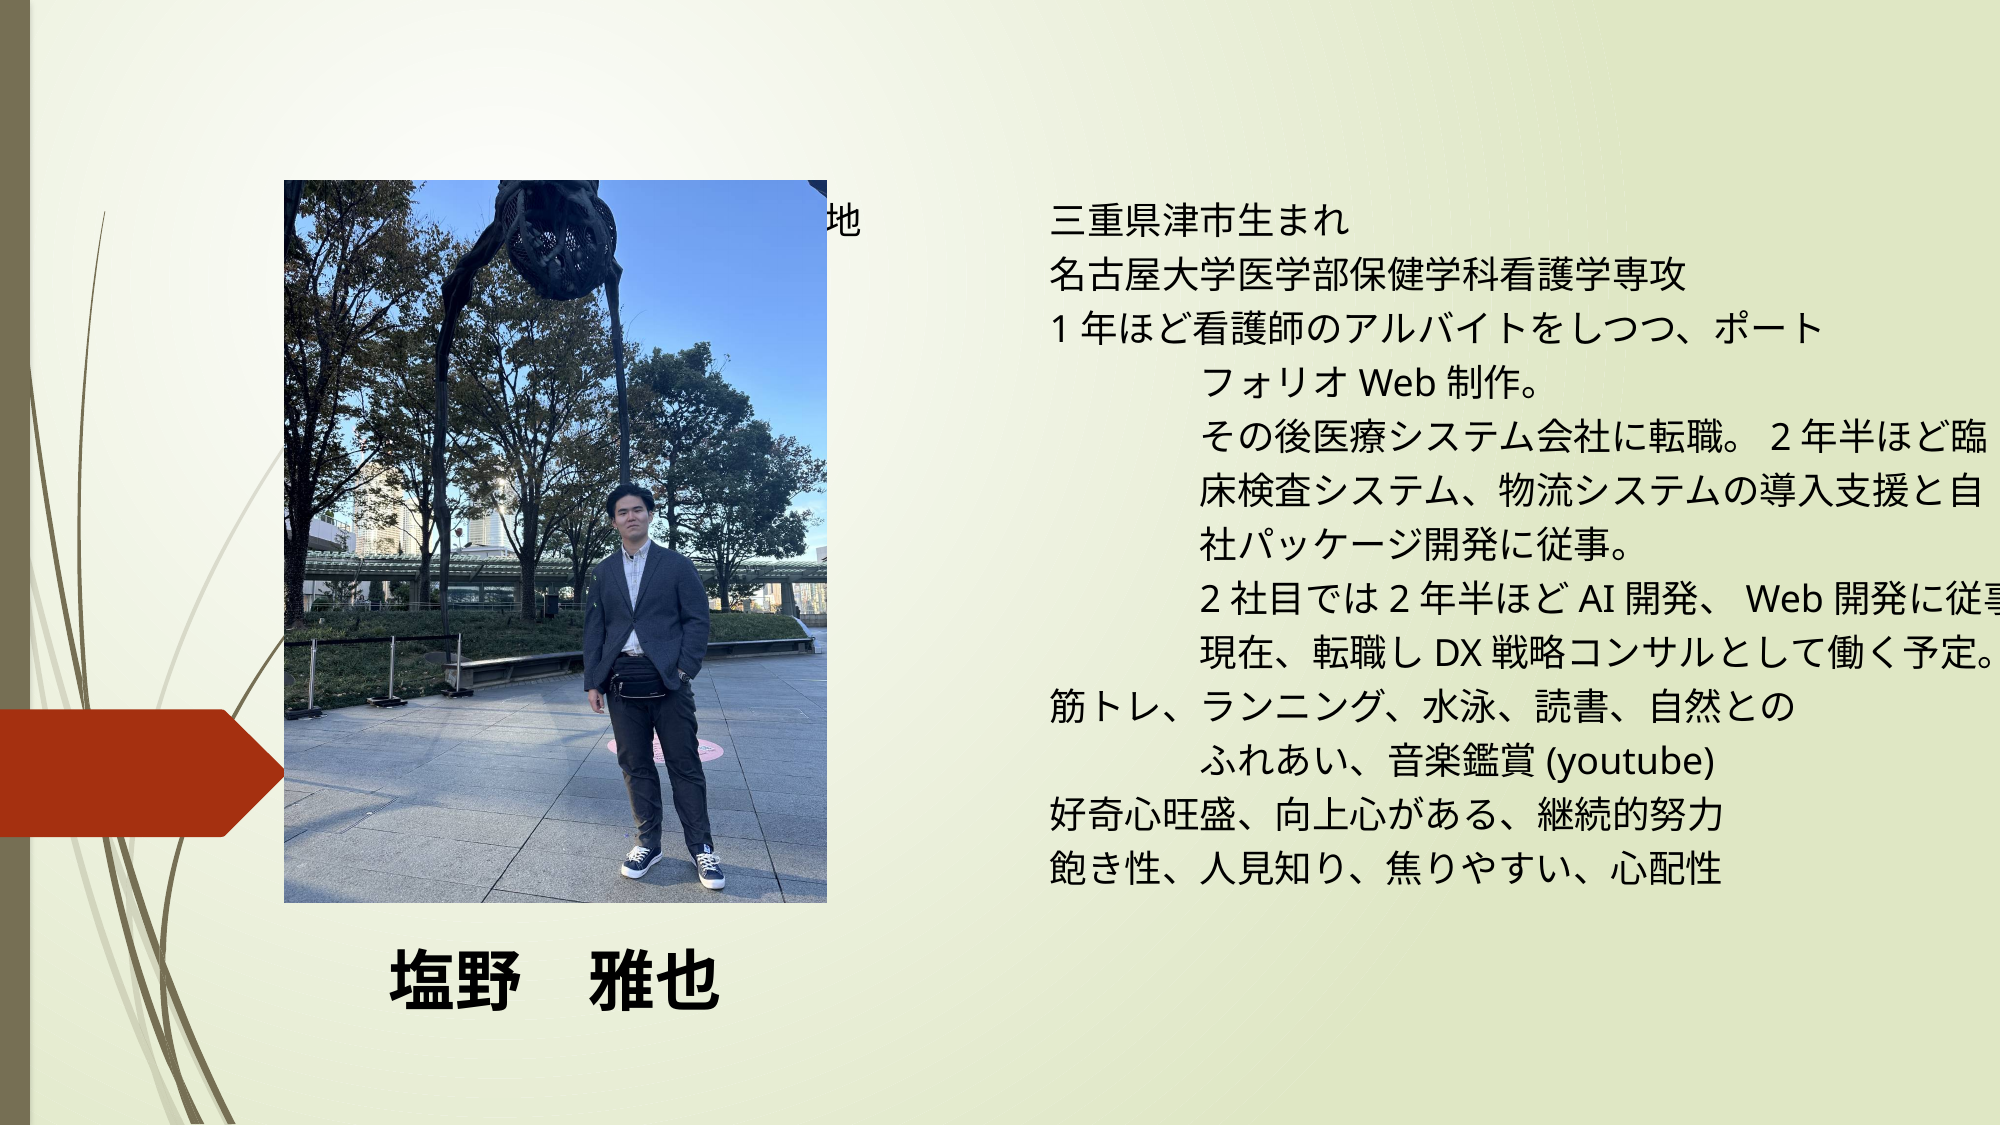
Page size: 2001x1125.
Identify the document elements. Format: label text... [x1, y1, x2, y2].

picture [284, 180, 827, 903]
text_box 出身地 三重県津市生まれ 学校 名古屋大学医学部保健学科看護学専攻 職歴 1年ほど看護師のアルバイトをしつつ、ポート フォリオWeb制作。 その後医療システム会社に転職。2年半ほど臨 床検査システム、物流システムの導入支援と自 社パッケージ開発に従事。 2社目では2年半ほどAI開発、Web開発に従事。 現在、転職しDX戦略コンサルとして働く予定。 趣味 筋トレ、ランニング、水泳、読書、自然との ふれあい、音楽鑑賞(youtube) 長所 好奇心旺盛、向上心がある、継続的努力 短所 飽き性、人見知り、焦りやすい、心配性 [827, 180, 2000, 898]
text_box 塩野 雅也 [373, 915, 738, 1027]
